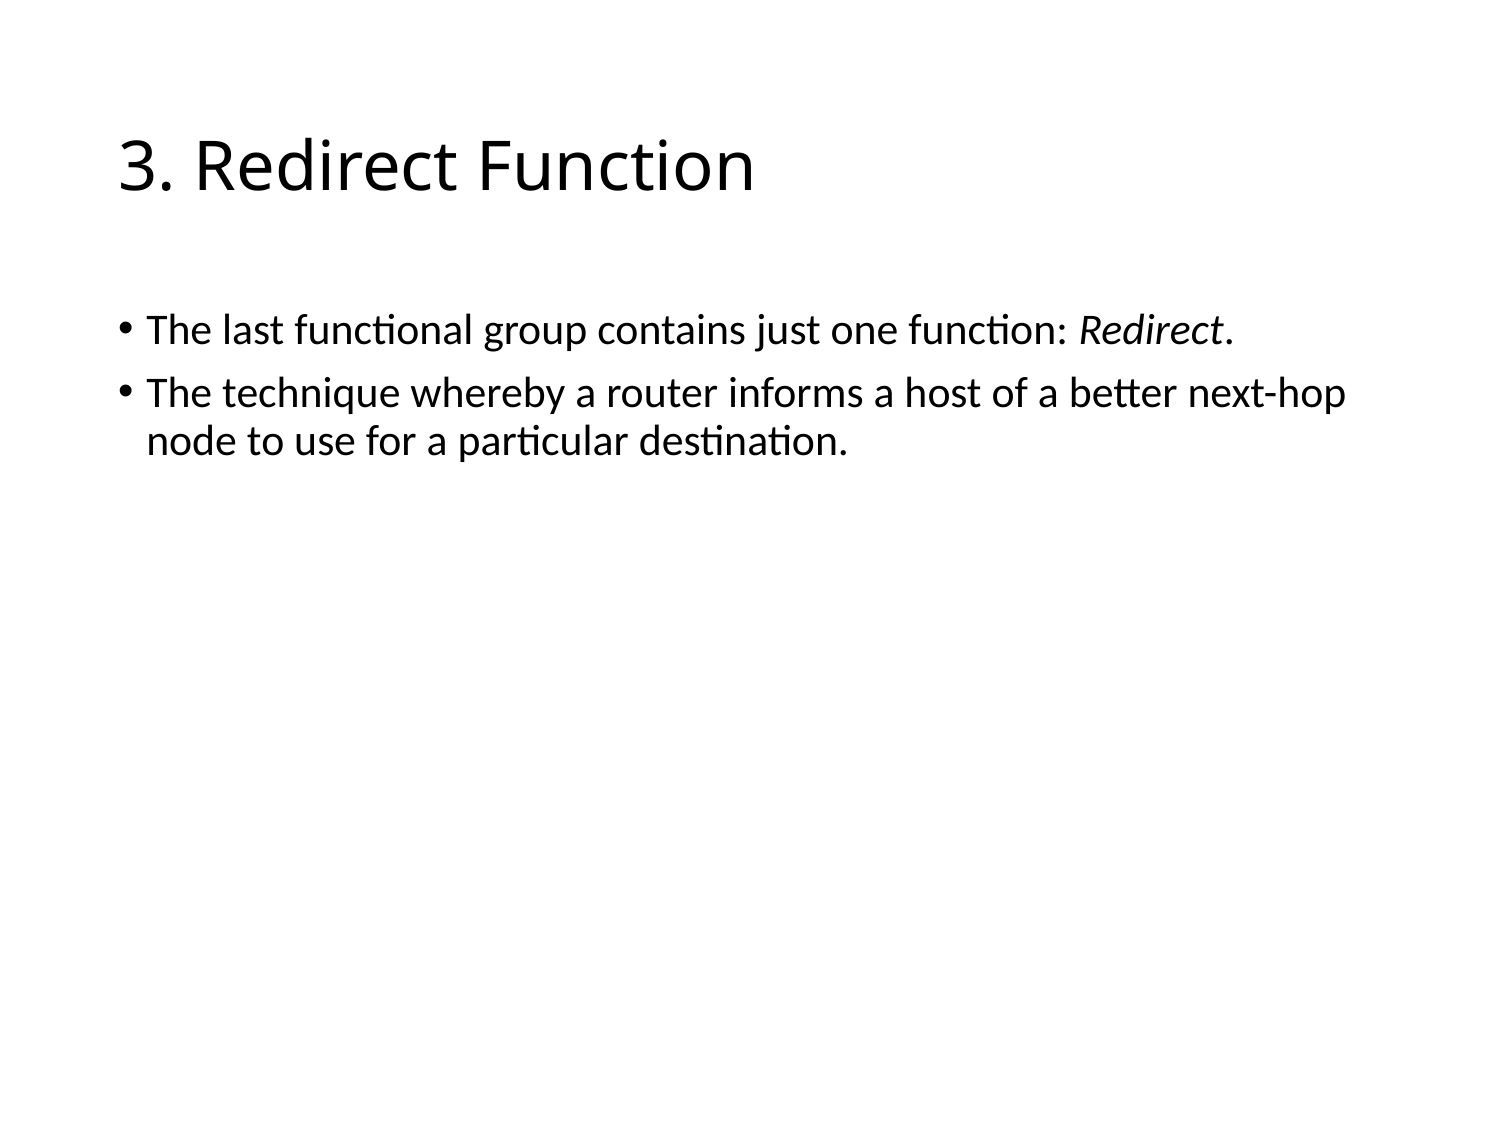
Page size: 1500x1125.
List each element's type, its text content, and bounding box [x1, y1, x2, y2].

list The last functional group contains just one function: Redirect. The technique whereby a router informs a host of a better next-hop node to use for a particular destination. [103, 299, 1397, 1014]
title 3. Redirect Function [103, 59, 1397, 278]
